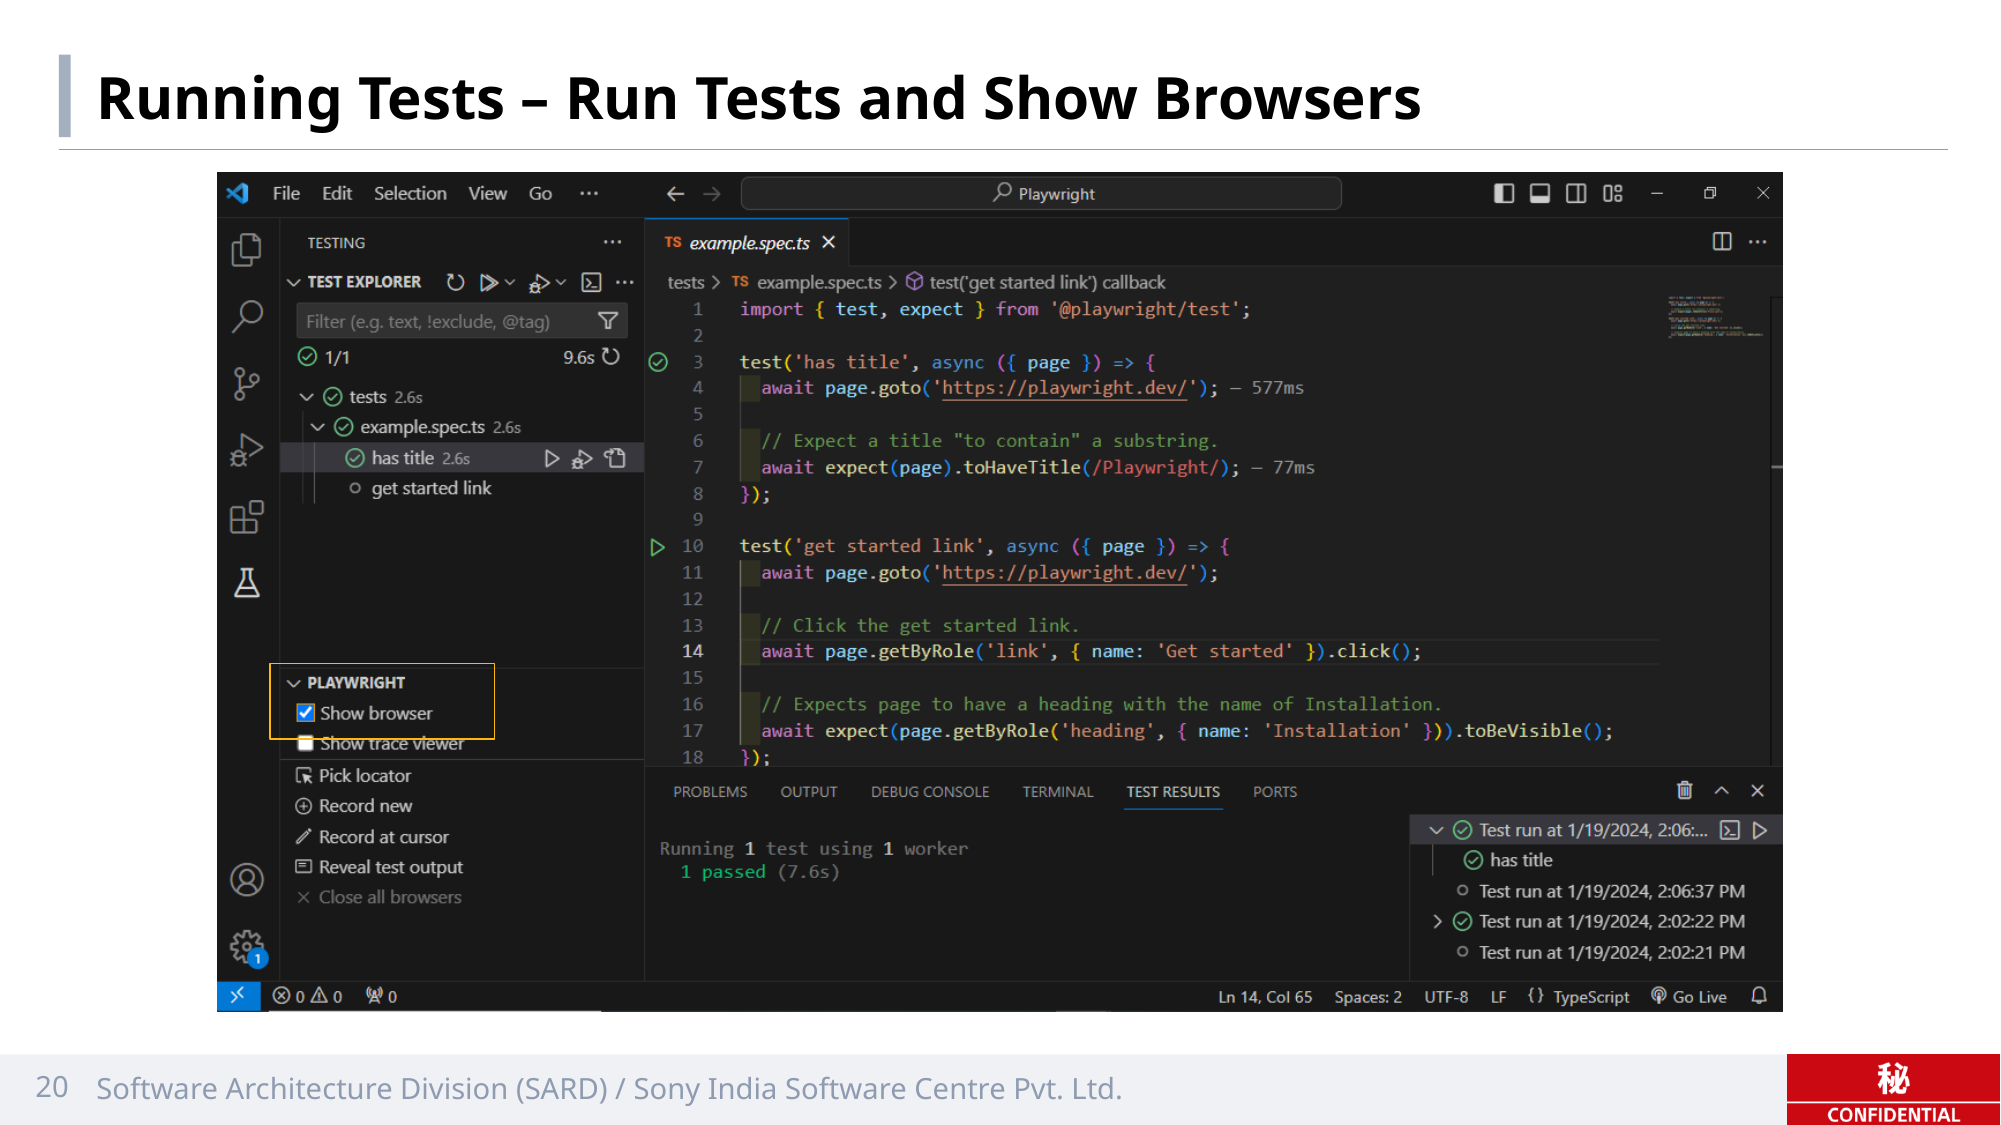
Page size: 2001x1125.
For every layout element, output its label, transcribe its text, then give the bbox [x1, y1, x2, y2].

picture [1787, 1054, 2000, 1125]
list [216, 172, 1783, 1012]
title Running Tests – Run Tests and Show Browsers [96, 54, 1903, 138]
